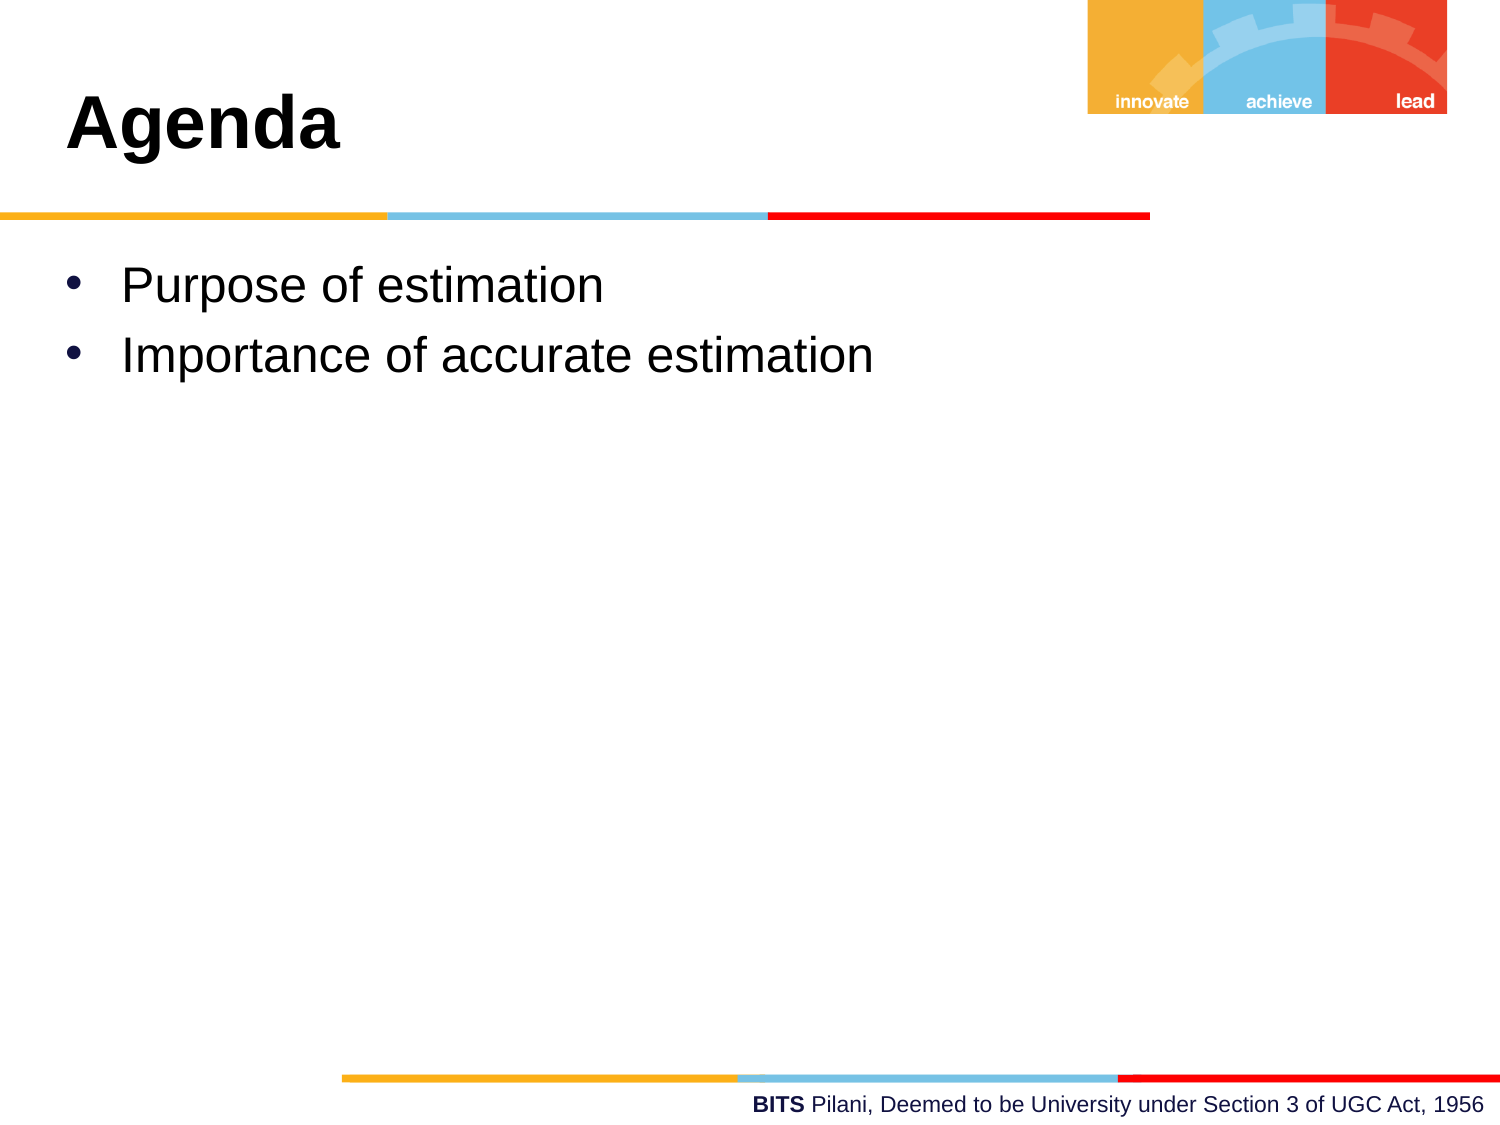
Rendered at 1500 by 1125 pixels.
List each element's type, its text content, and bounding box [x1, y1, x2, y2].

picture [1087, 0, 1448, 114]
list Purpose of estimation Importance of accurate estimation [50, 245, 1400, 988]
list Agenda [50, 24, 1088, 213]
